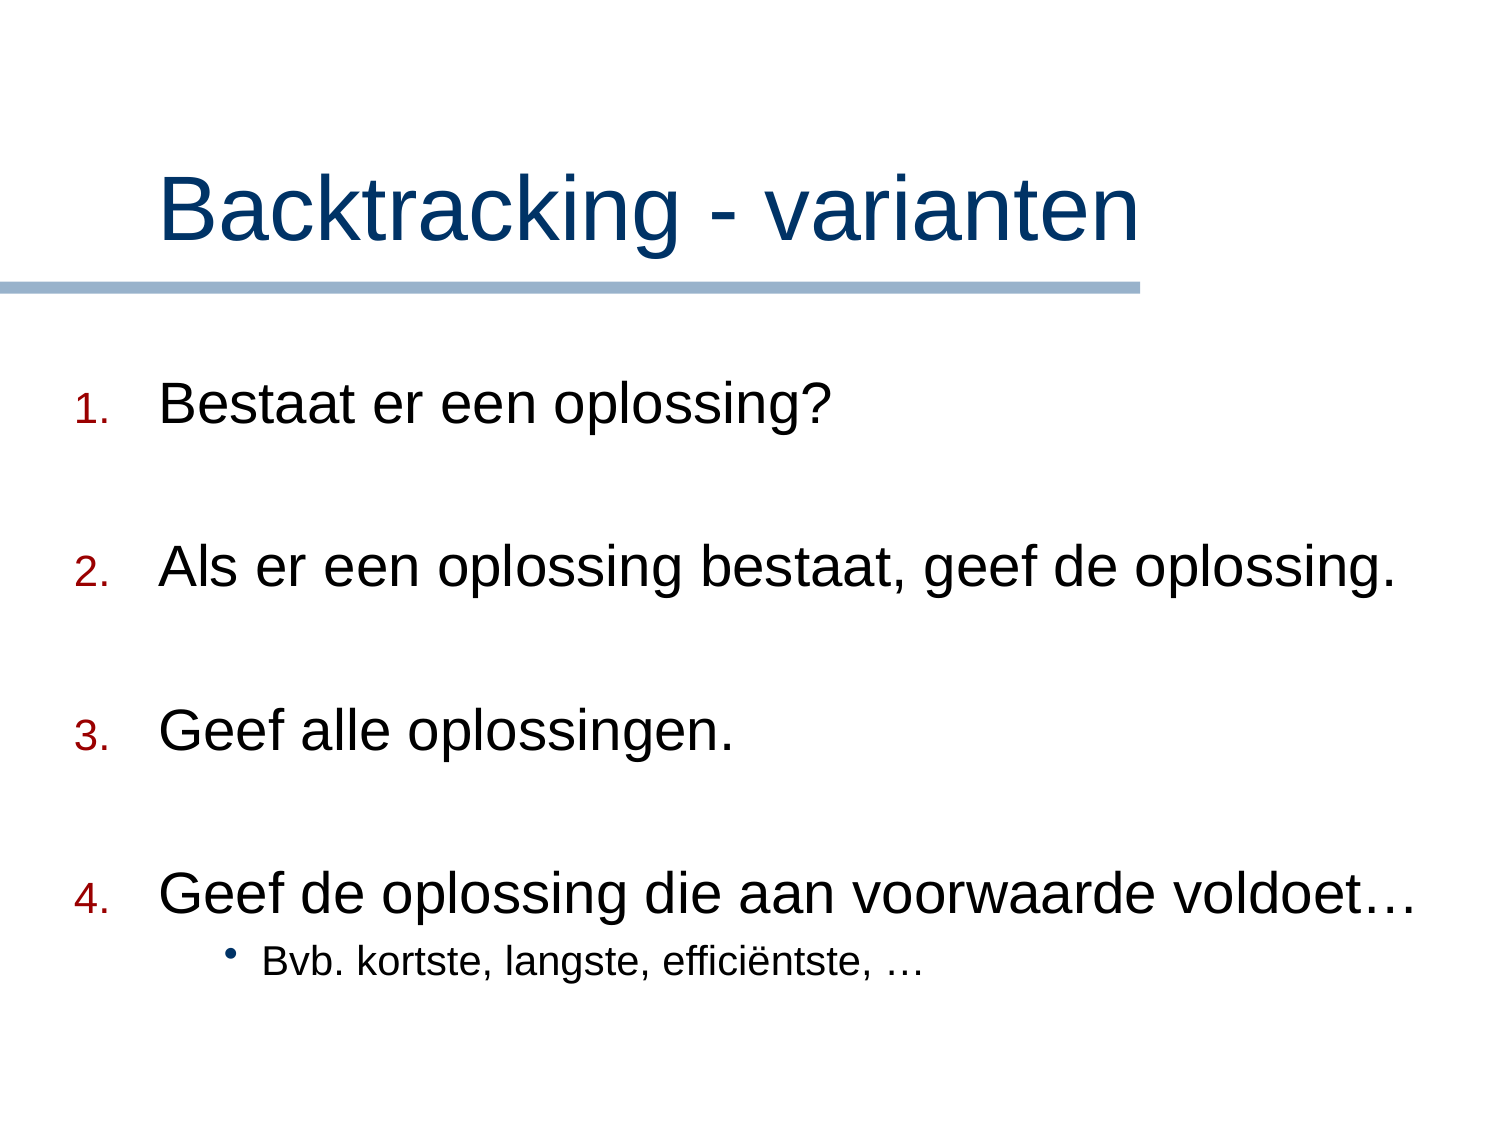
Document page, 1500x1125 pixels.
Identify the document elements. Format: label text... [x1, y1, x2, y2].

list Bestaat er een oplossing? Als er een oplossing bestaat, geef de oplossing. Geef alle oplossingen. Geef de oplossing die aan voorwaarde voldoet… Bvb. kortste, langste, efficiëntste, … [58, 357, 1500, 1057]
title Backtracking - varianten [142, 87, 1482, 267]
